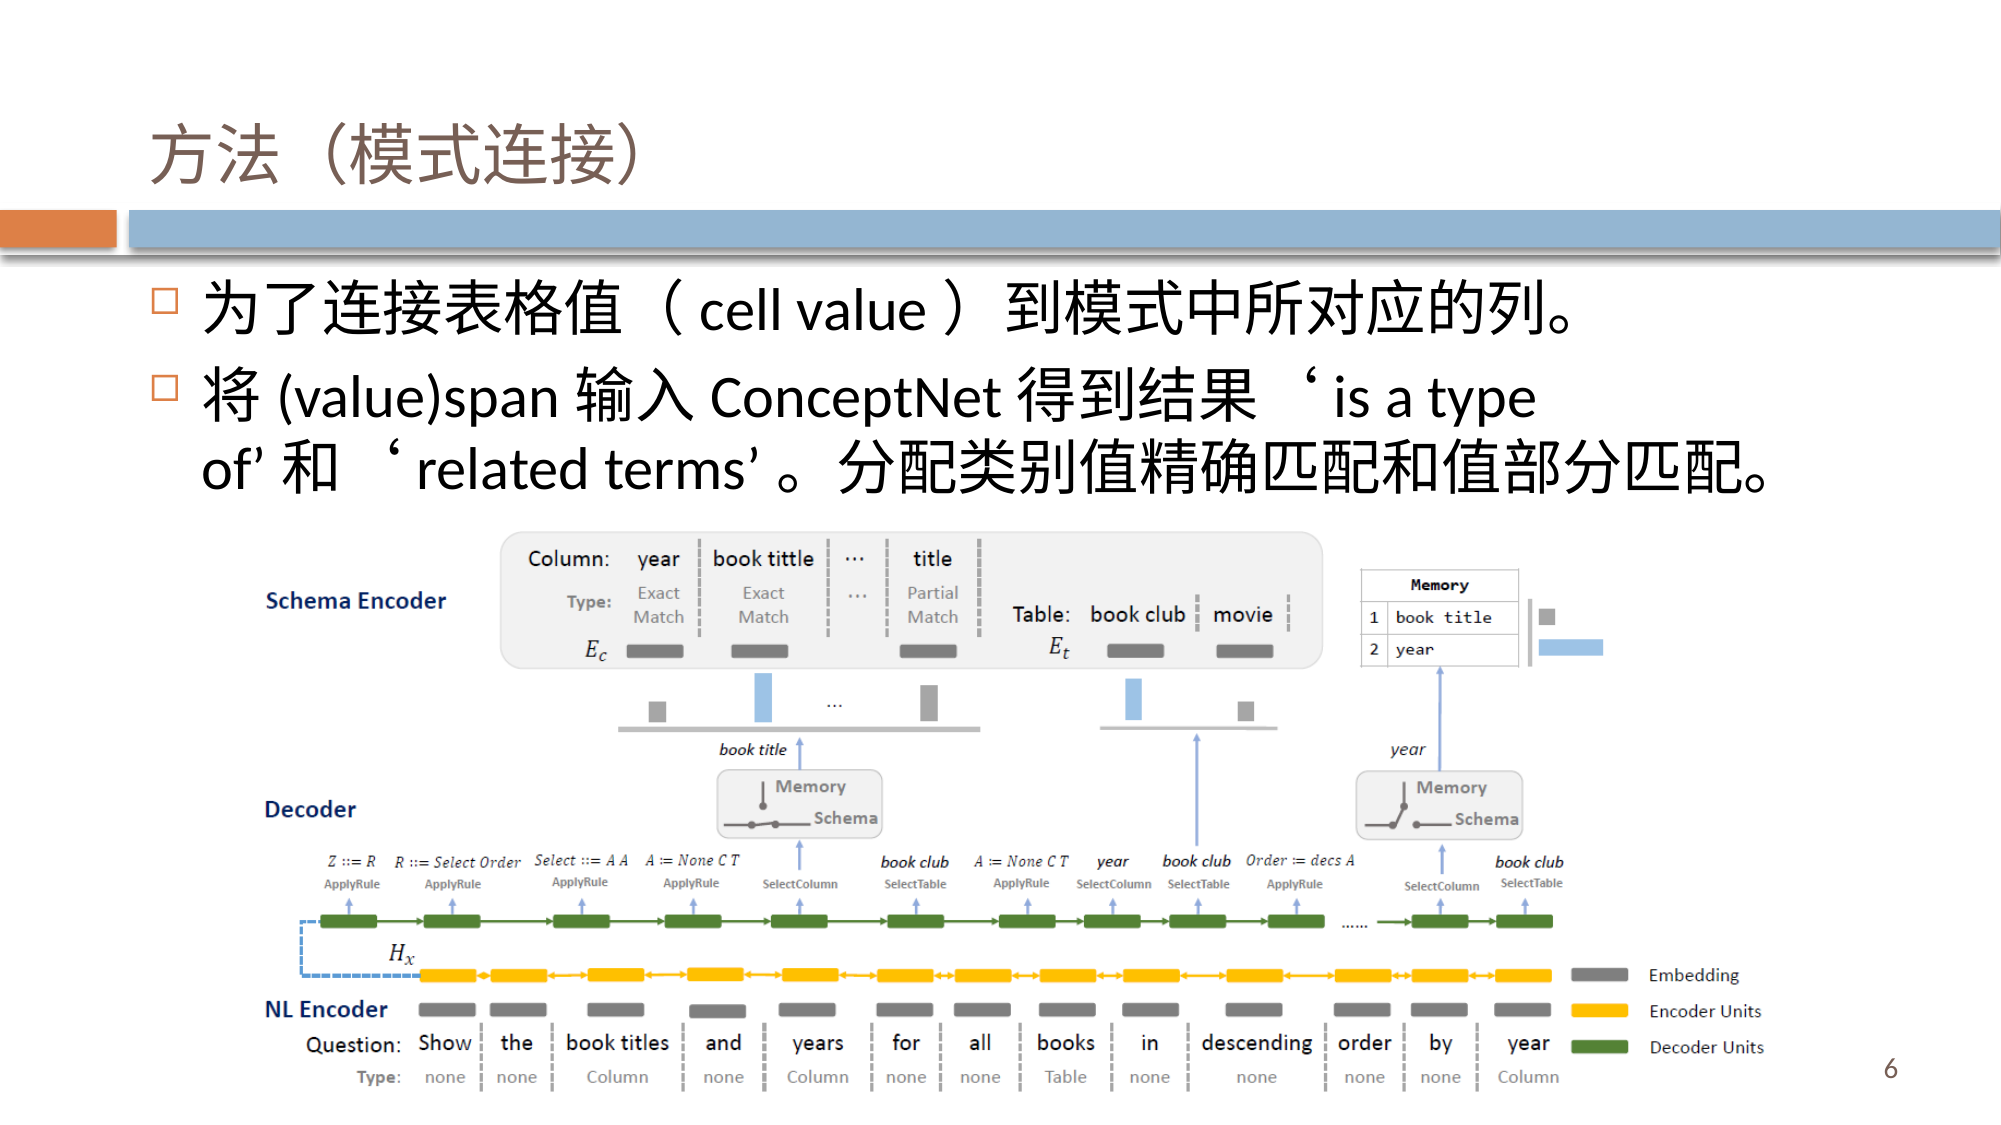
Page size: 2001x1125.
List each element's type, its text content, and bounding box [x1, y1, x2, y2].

slide_number 6 [1788, 1046, 1914, 1087]
picture [218, 494, 1782, 1109]
list 为了连接表格值（cell value）到模式中所对应的列。 将(value)span输入ConceptNet得到结果‘is a type of’和‘related terms’。分配类别值精确匹配和值部分匹配。 [133, 262, 1918, 1024]
title 方法（模式连接） [133, 37, 1918, 200]
